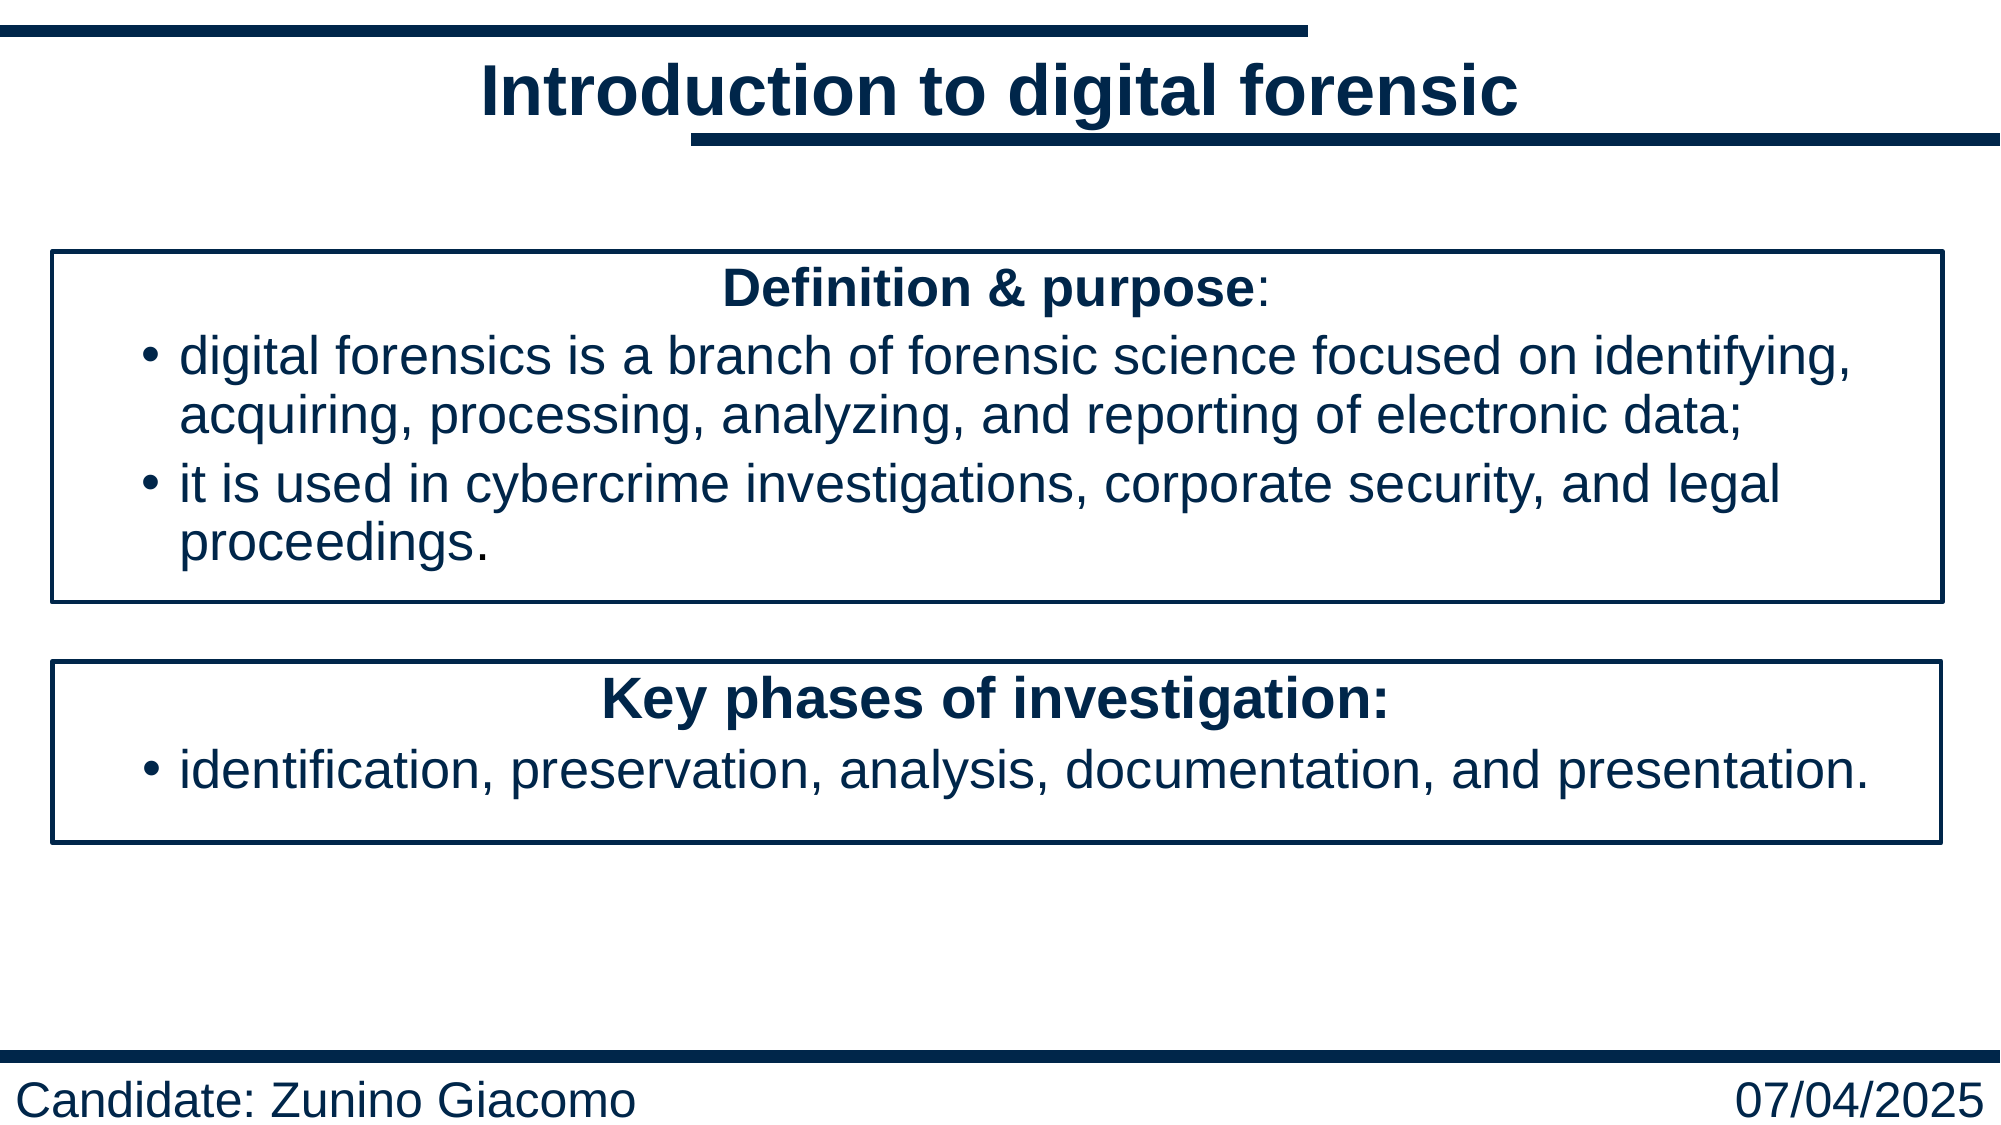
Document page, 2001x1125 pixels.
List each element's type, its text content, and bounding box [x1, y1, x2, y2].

text_box Definition & purpose: digital forensics is a branch of forensic science focused on identifying, acquiring, processing, analyzing, and reporting of electronic data; it is used in cybercrime investigations, corporate security, and legal proceedings. [52, 251, 1943, 603]
title Introduction to digital forensic [0, 46, 2000, 140]
text_box Candidate: Zunino Giacomo [0, 1063, 765, 1125]
text_box Key phases of investigation: identification, preservation, analysis, documentation, and presentation. [52, 661, 1942, 843]
text_box 07/04/2025 [1235, 1063, 2000, 1125]
